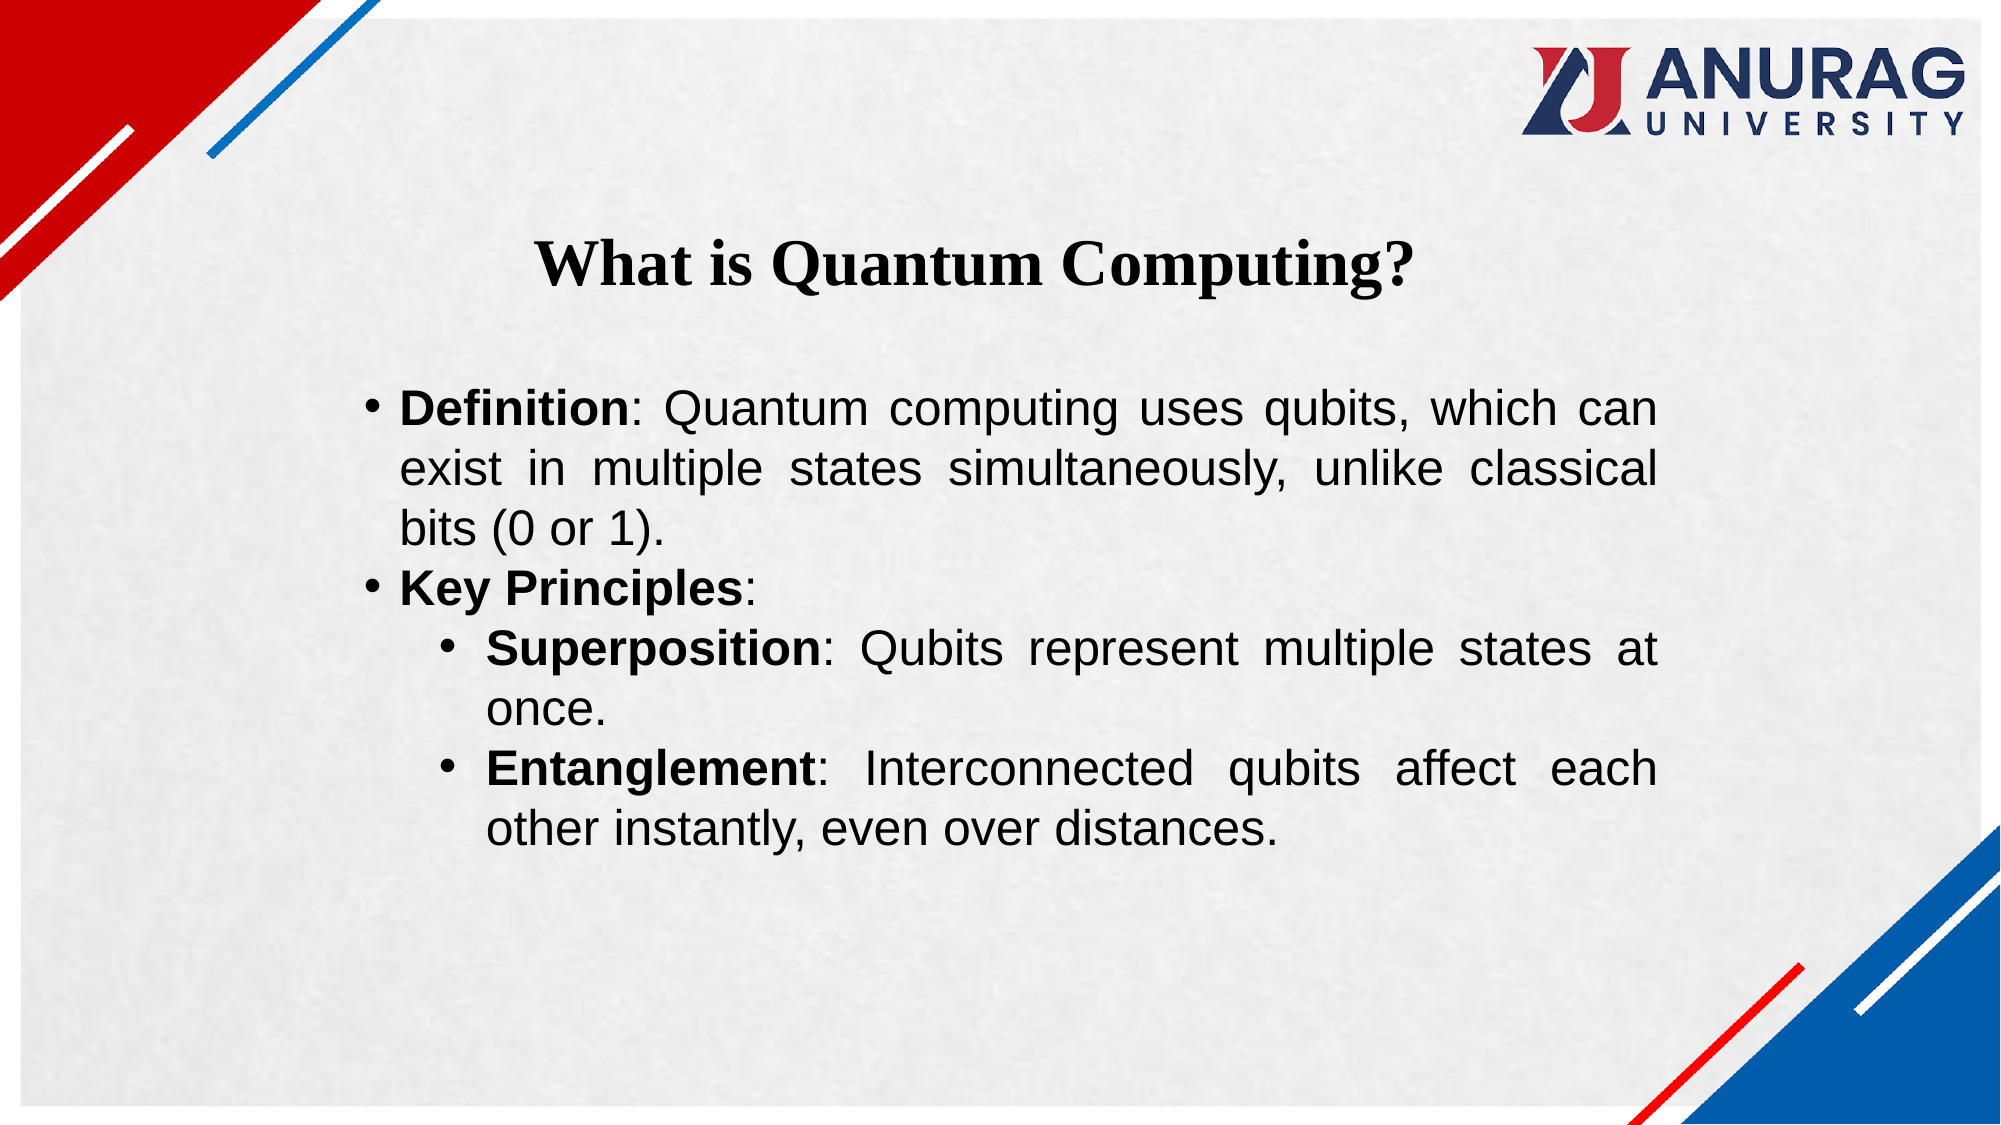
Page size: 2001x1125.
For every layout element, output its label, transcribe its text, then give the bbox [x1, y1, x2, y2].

text_box What is Quantum Computing? [518, 211, 1482, 307]
text_box Definition: Quantum computing uses qubits, which can exist in multiple states simultaneously, unlike classical bits (0 or 1). Key Principles: Superposition: Qubits represent multiple states at once. Entanglement: Interconnected qubits affect each other instantly, even over distances. [349, 368, 1674, 864]
picture [0, 0, 2001, 1125]
